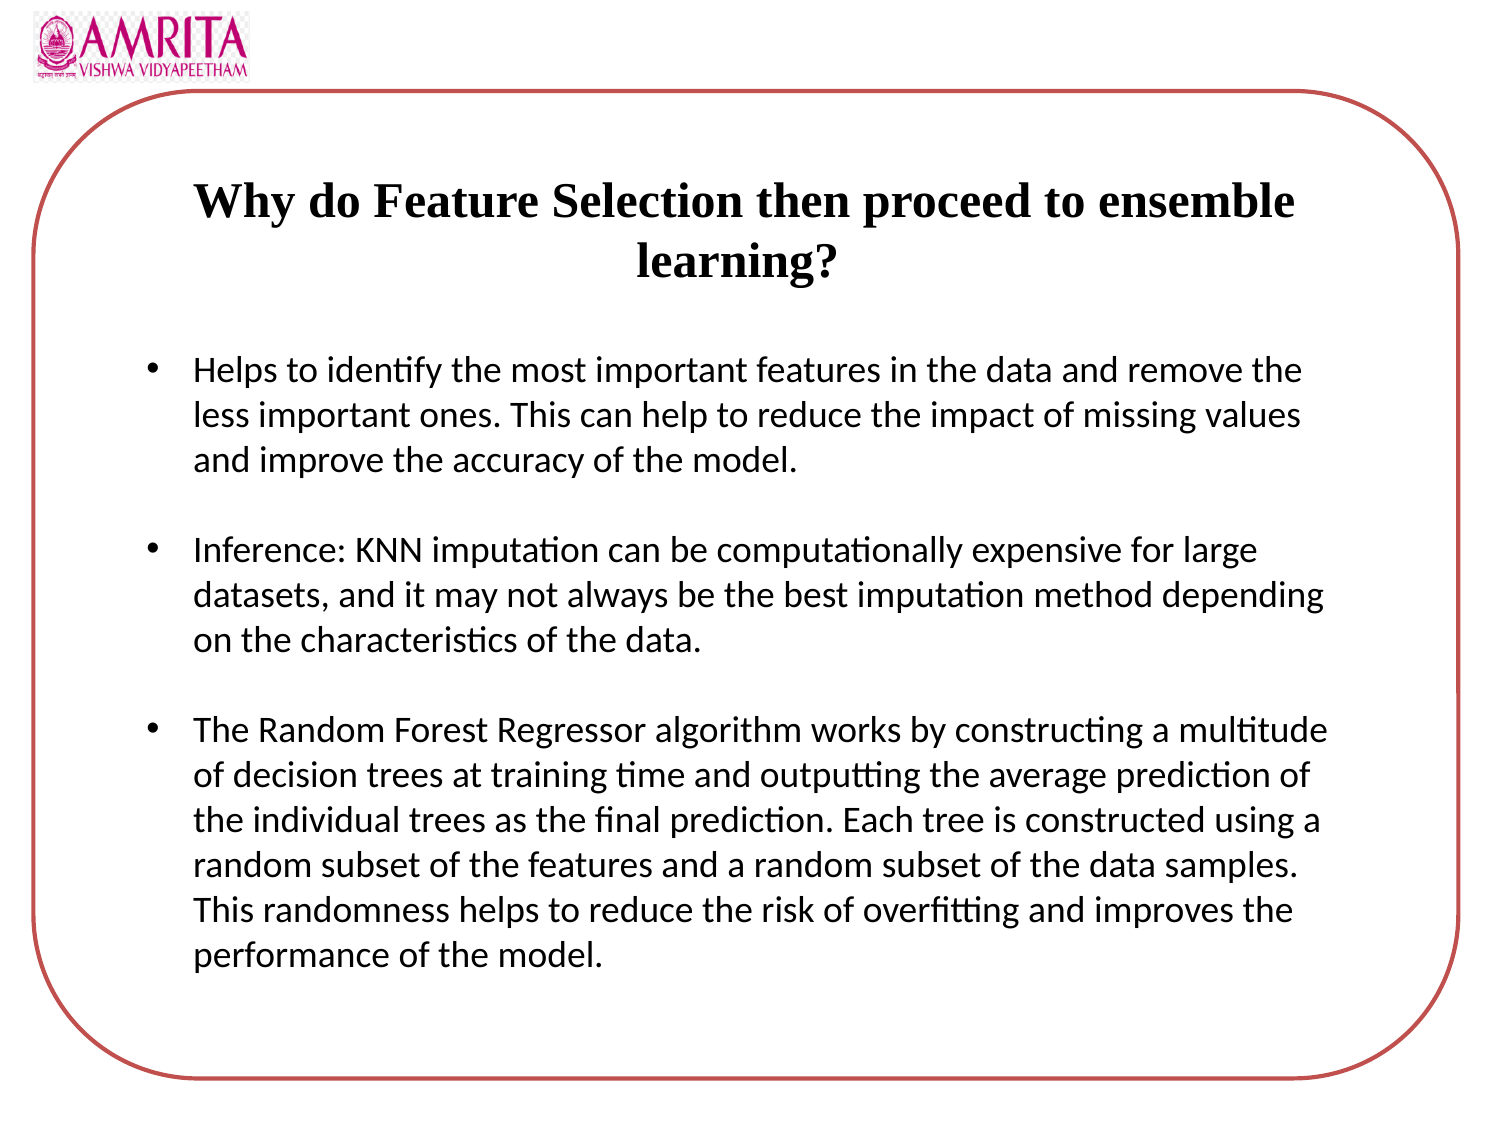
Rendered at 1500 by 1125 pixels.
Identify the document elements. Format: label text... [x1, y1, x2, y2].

picture [33, 11, 251, 84]
text_box [31, 88, 1461, 1081]
title Why do Feature Selection then proceed to ensemble learning? [76, 154, 1413, 301]
text_box Helps to identify the most important features in the data and remove the less important ones. This can help to reduce the impact of missing values and improve the accuracy of the model. Inference: KNN imputation can be computationally expensive for large datasets, and it may not always be the best imputation method depending on the characteristics of the data. The Random Forest Regressor algorithm works by constructing a multitude of decision trees at training time and outputting the average prediction of the individual trees as the final prediction. Each tree is constructed using a random subset of the features and a random subset of the data samples. This randomness helps to reduce the risk of overfitting and improves the performance of the model. [131, 337, 1358, 983]
